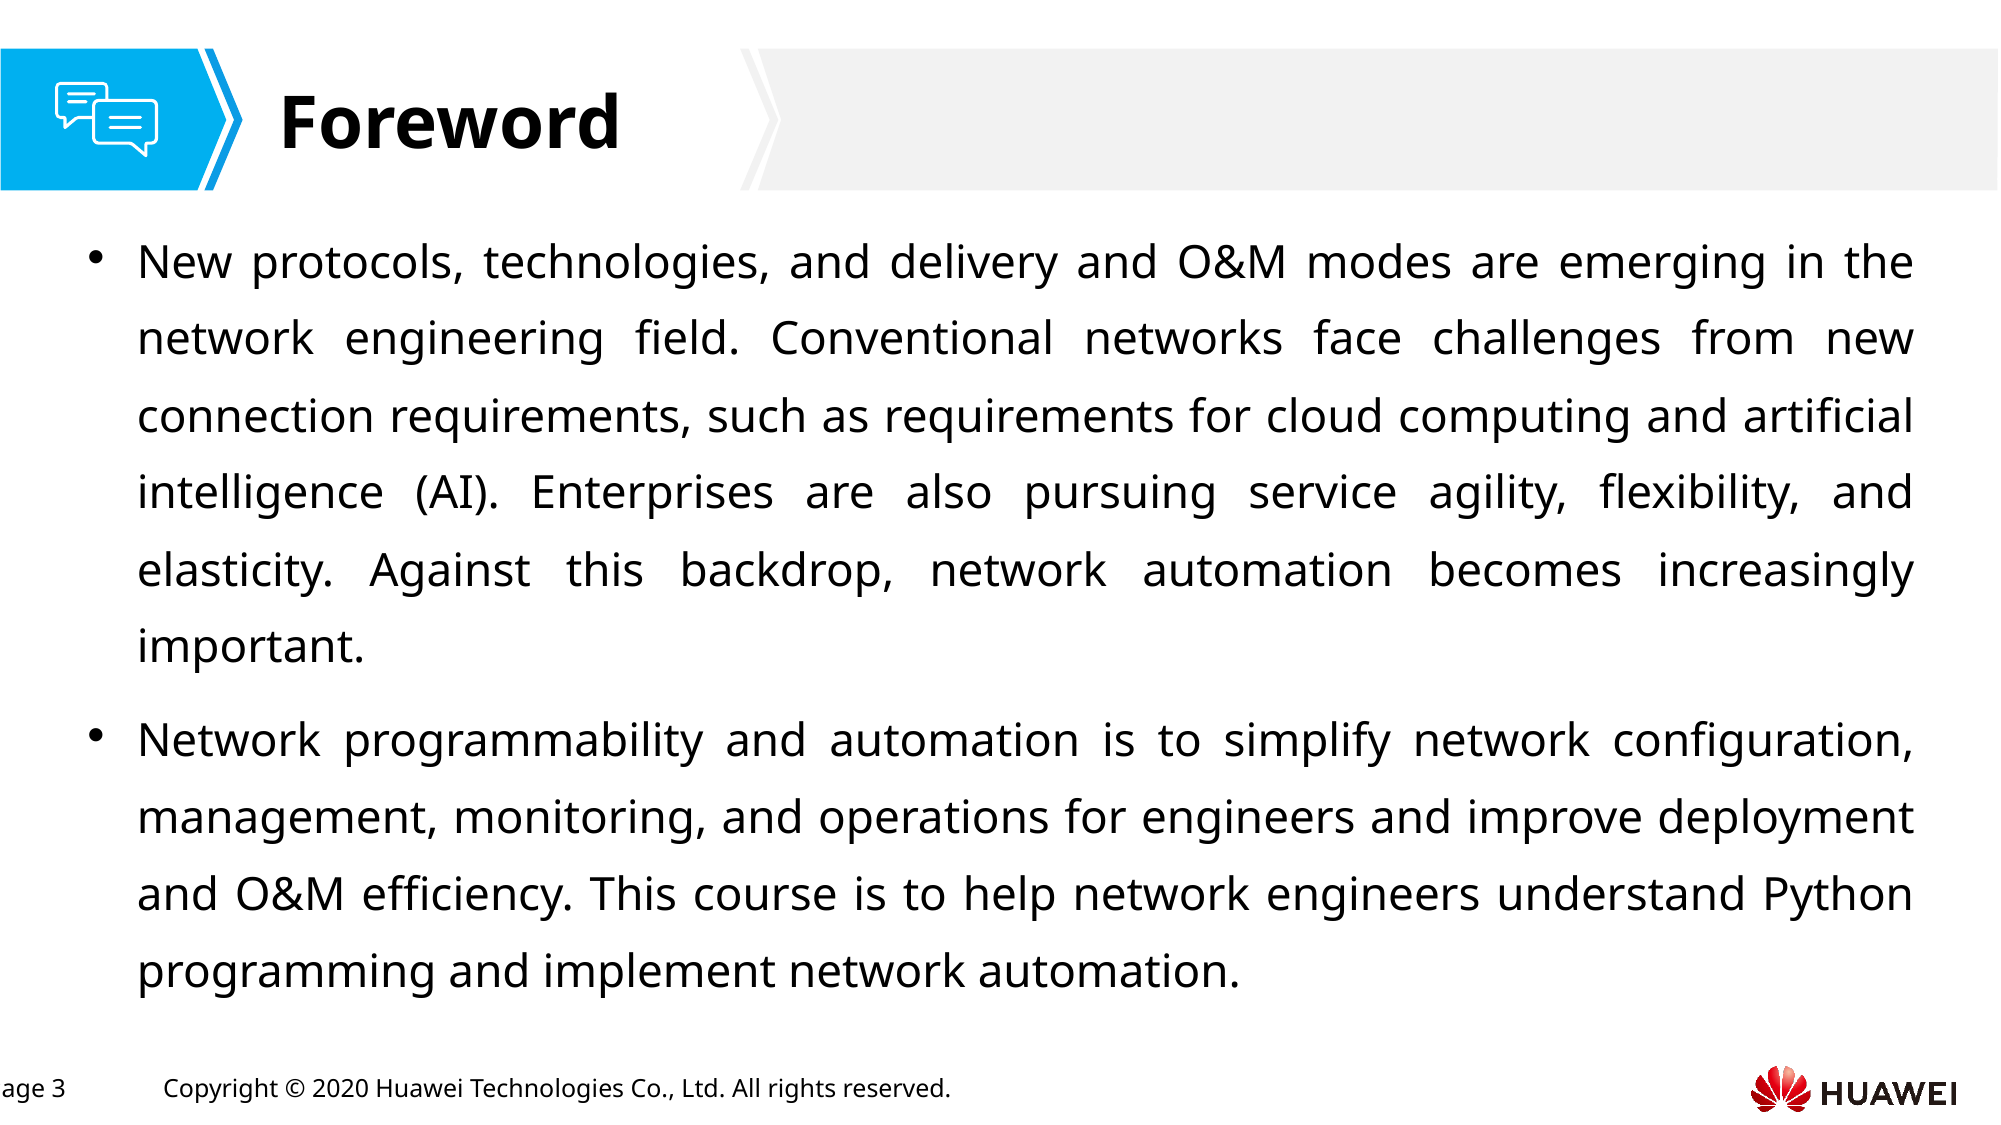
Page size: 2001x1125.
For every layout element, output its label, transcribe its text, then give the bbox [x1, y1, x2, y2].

picture [1751, 1066, 1956, 1112]
list New protocols, technologies, and delivery and O&M modes are emerging in the network engineering field. Conventional networks face challenges from new connection requirements, such as requirements for cloud computing and artificial intelligence (AI). Enterprises are also pursuing service agility, flexibility, and elasticity. Against this backdrop, network automation becomes increasingly important. Network programmability and automation is to simplify network configuration, management, monitoring, and operations for engineers and improve deployment and O&M efficiency. This course is to help network engineers understand Python programming and implement network automation. [73, 203, 1930, 972]
